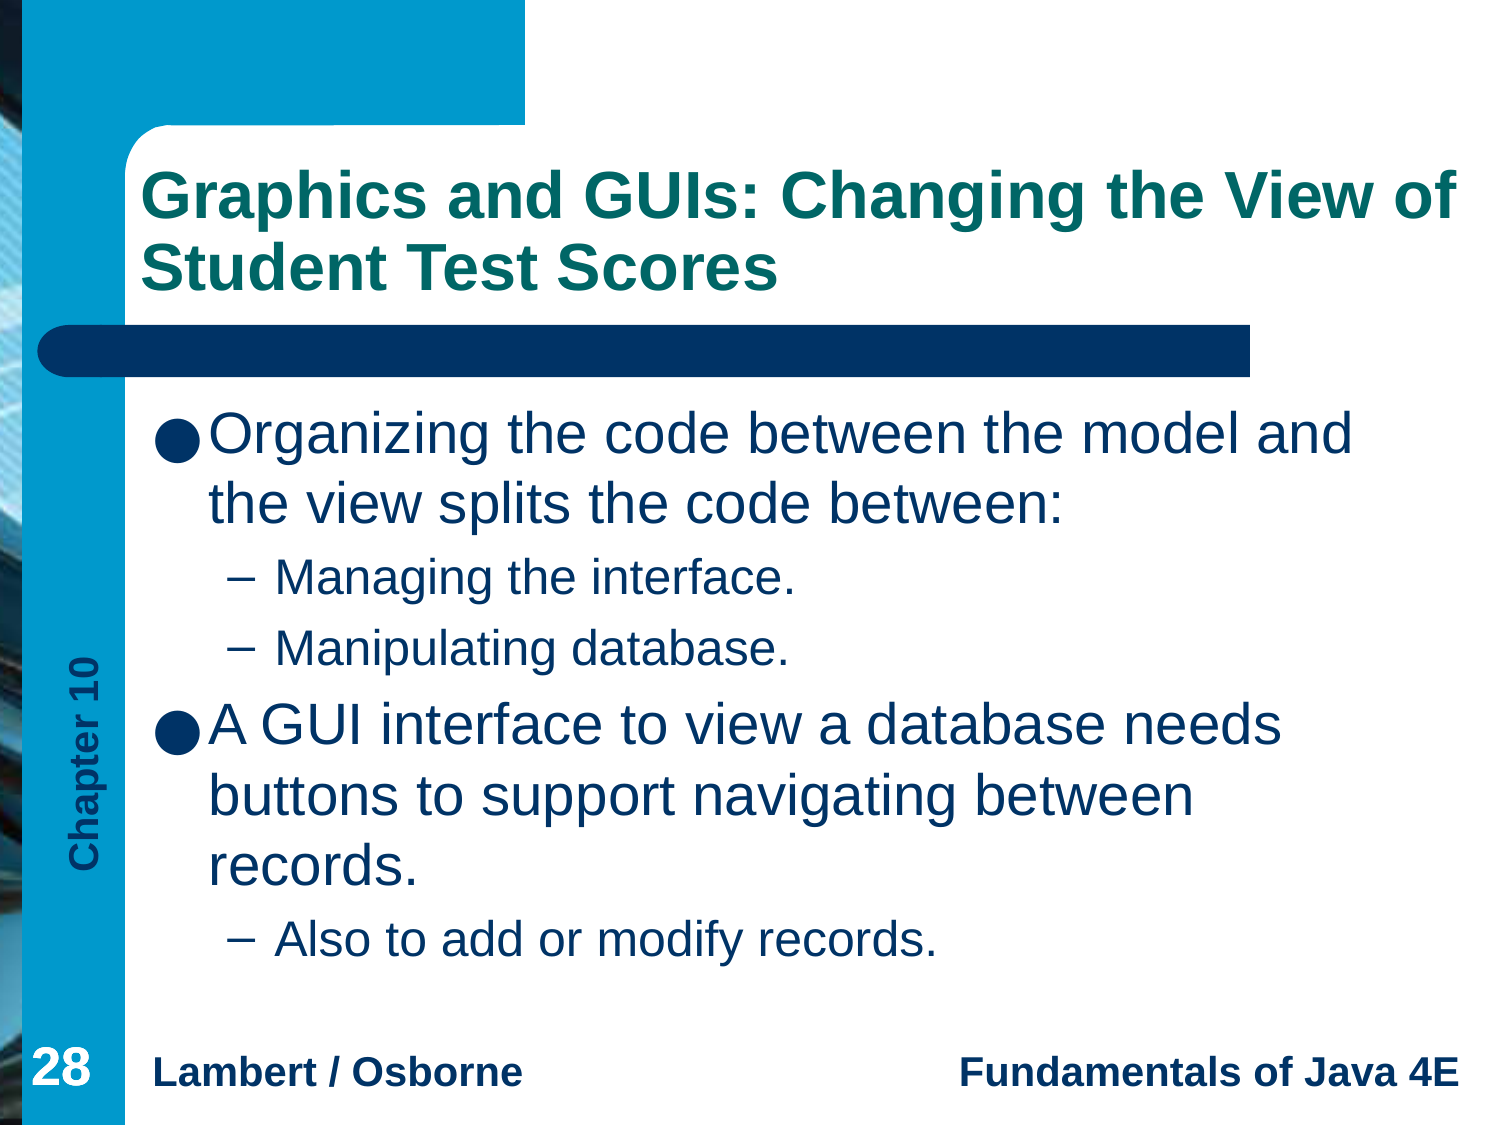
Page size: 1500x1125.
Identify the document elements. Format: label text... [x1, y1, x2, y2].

text_box ‹#› [13, 1023, 111, 1105]
list Organizing the code between the model and the view splits the code between: Managing the interface. Manipulating database. A GUI interface to view a database needs buttons to support navigating between records. Also to add or modify records. [137, 387, 1375, 999]
picture [0, 0, 21, 1125]
title Graphics and GUIs: Changing the View of Student Test Scores [125, 125, 1500, 313]
